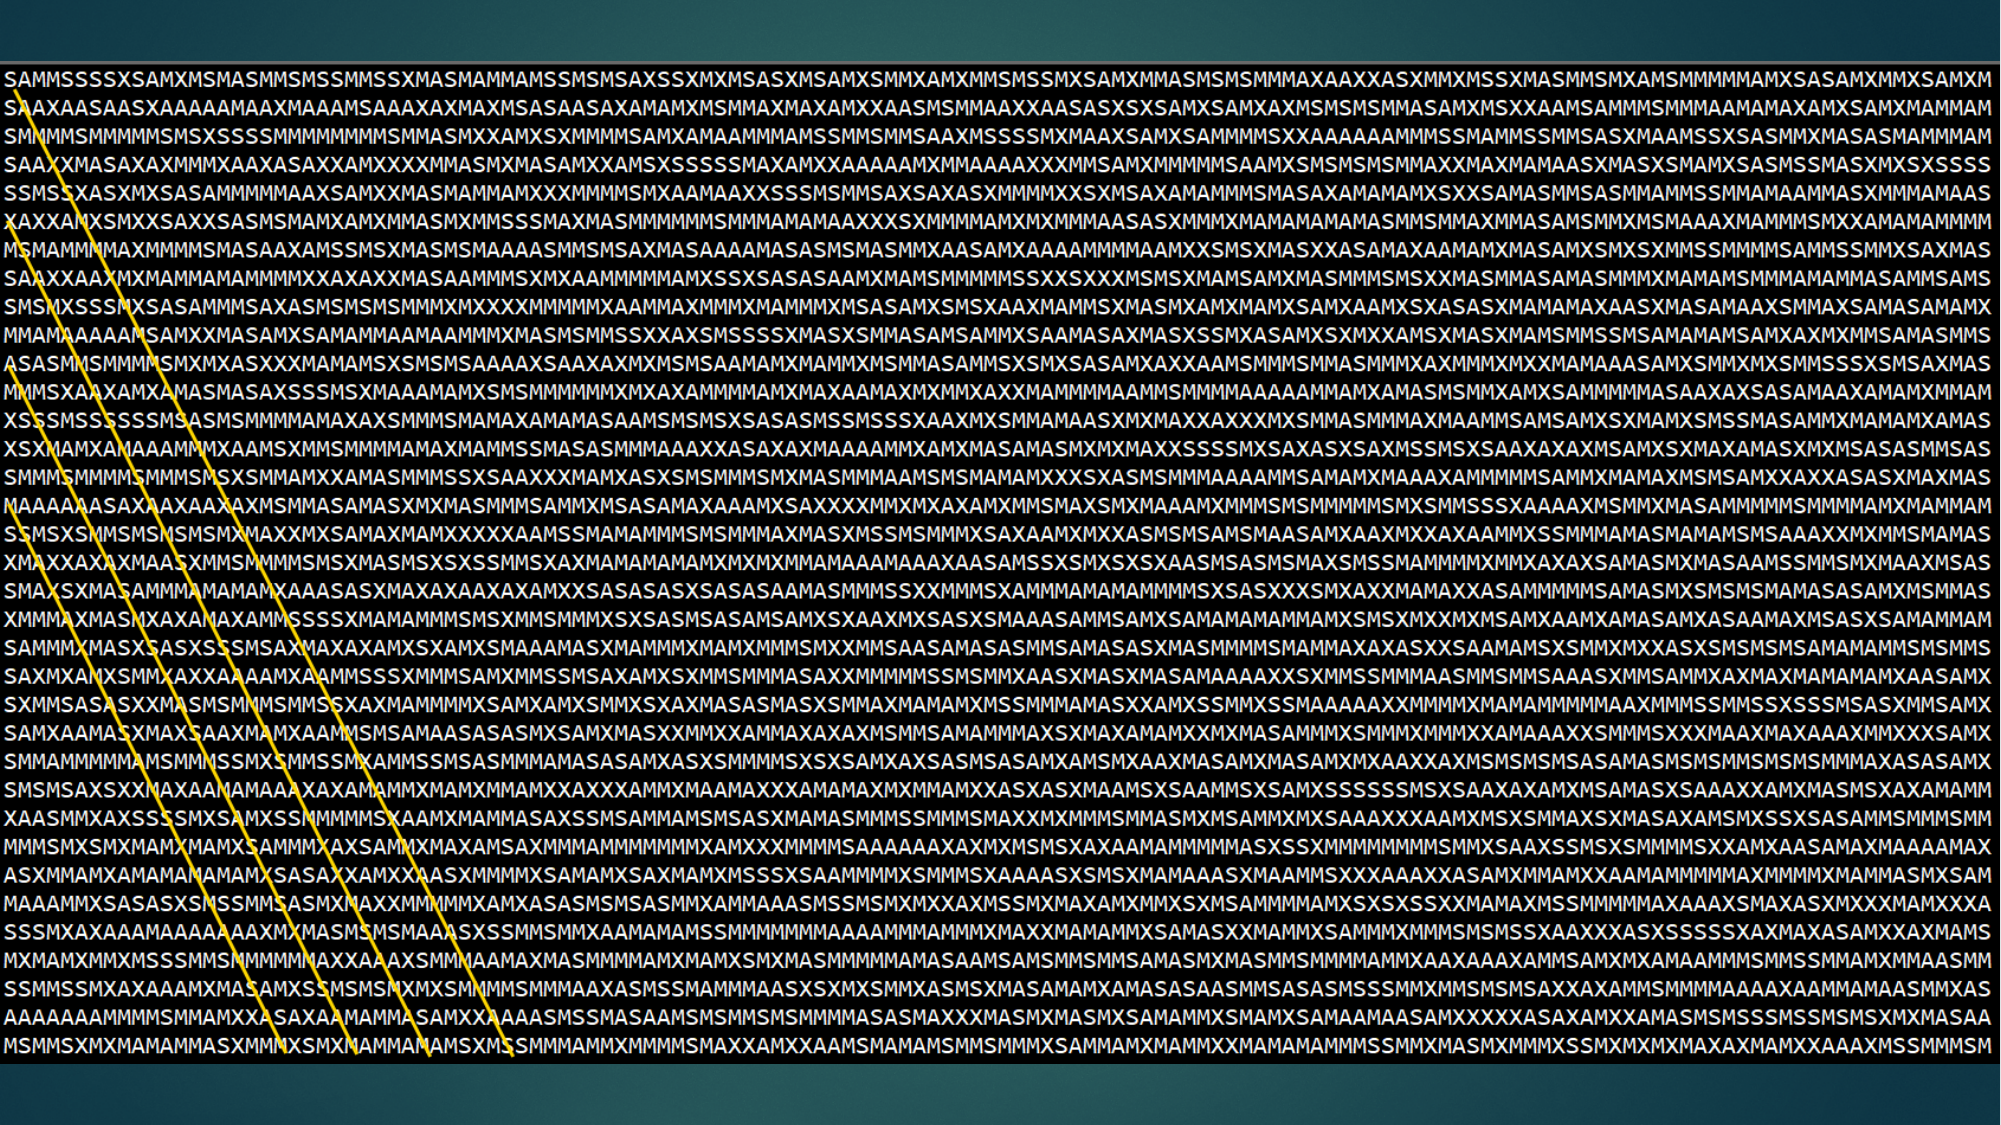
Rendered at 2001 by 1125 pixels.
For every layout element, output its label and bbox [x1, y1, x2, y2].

picture [0, 61, 2000, 1064]
